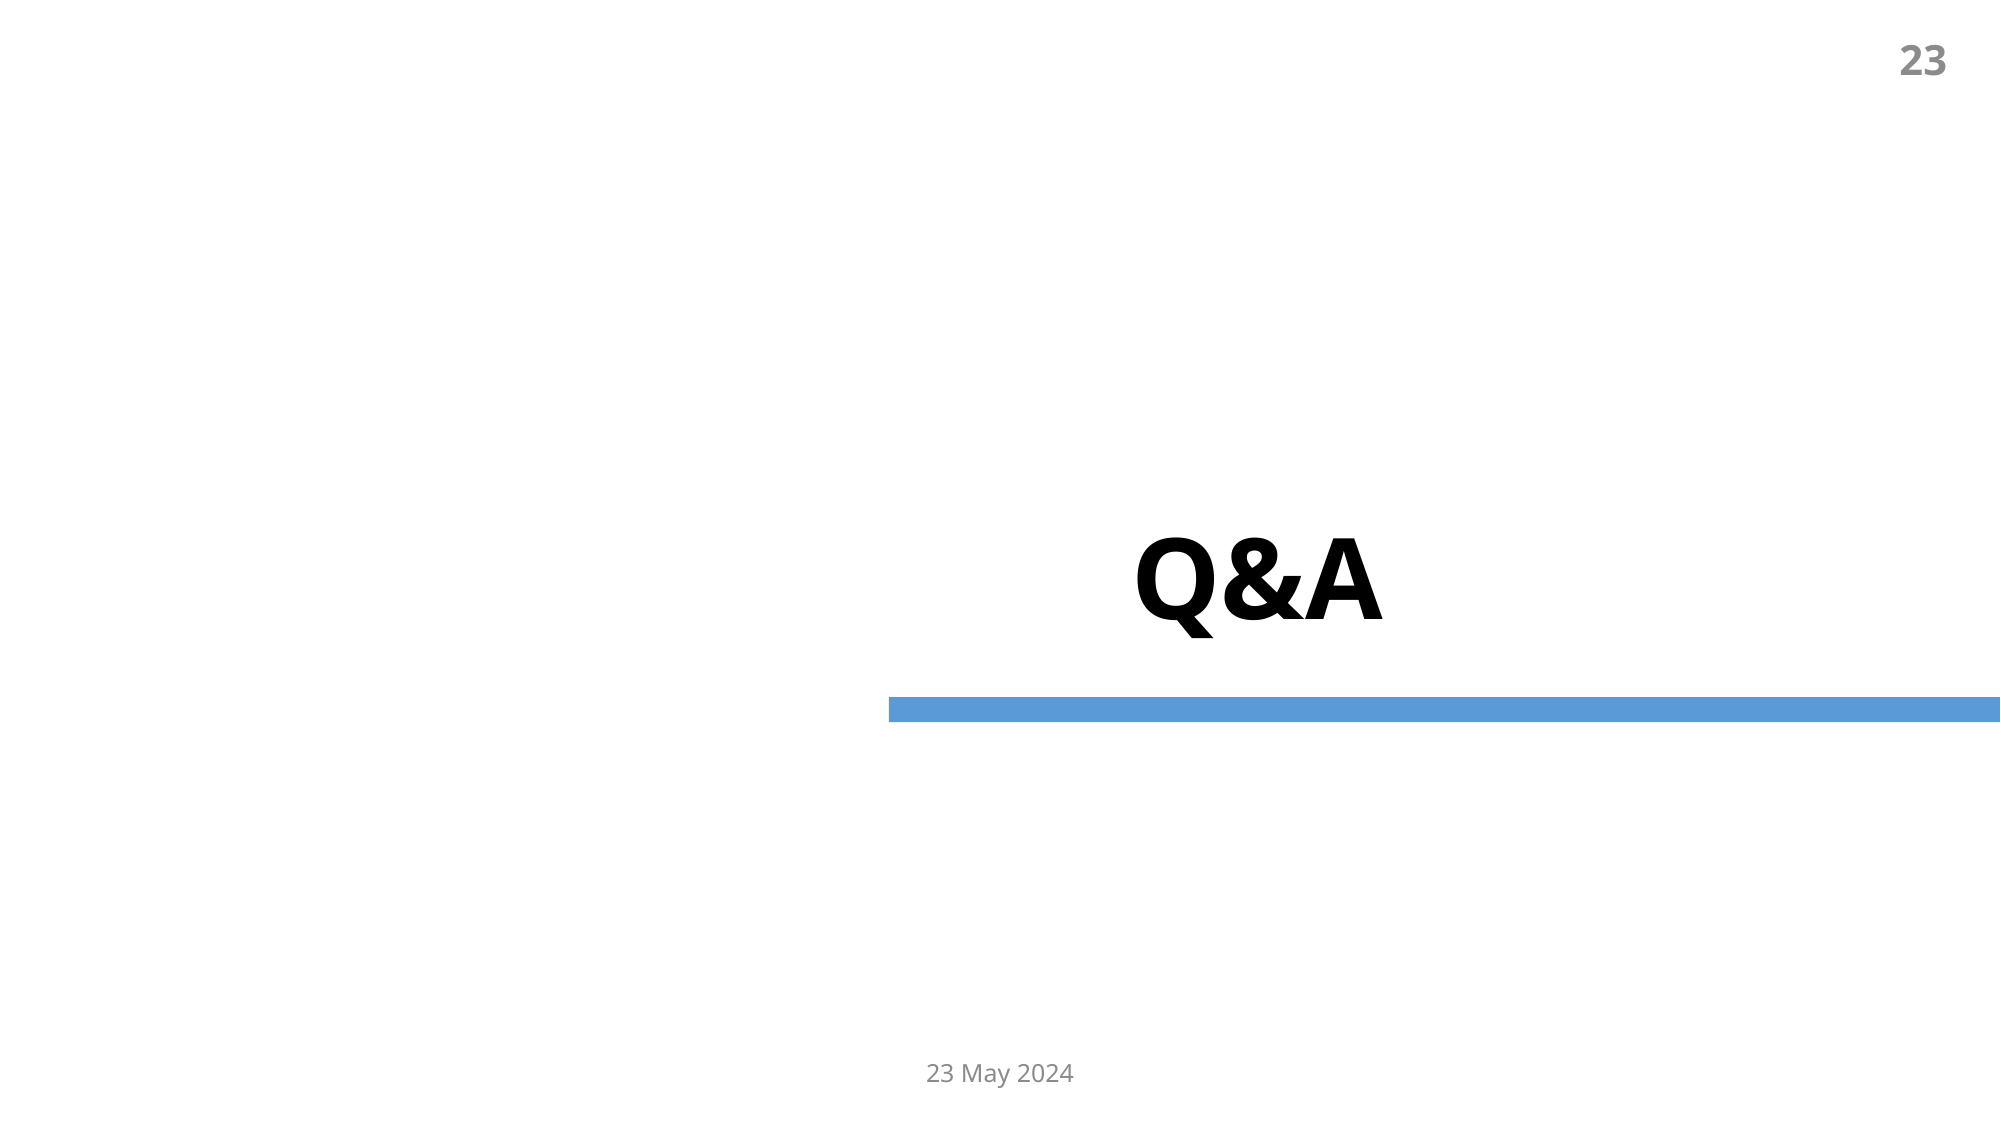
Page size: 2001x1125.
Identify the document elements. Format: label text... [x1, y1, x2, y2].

text_box [888, 696, 2000, 723]
text_box 23 [1512, 28, 1963, 89]
text_box Q&A [1116, 499, 2000, 650]
footer 23 May 2024 [662, 1042, 1338, 1103]
